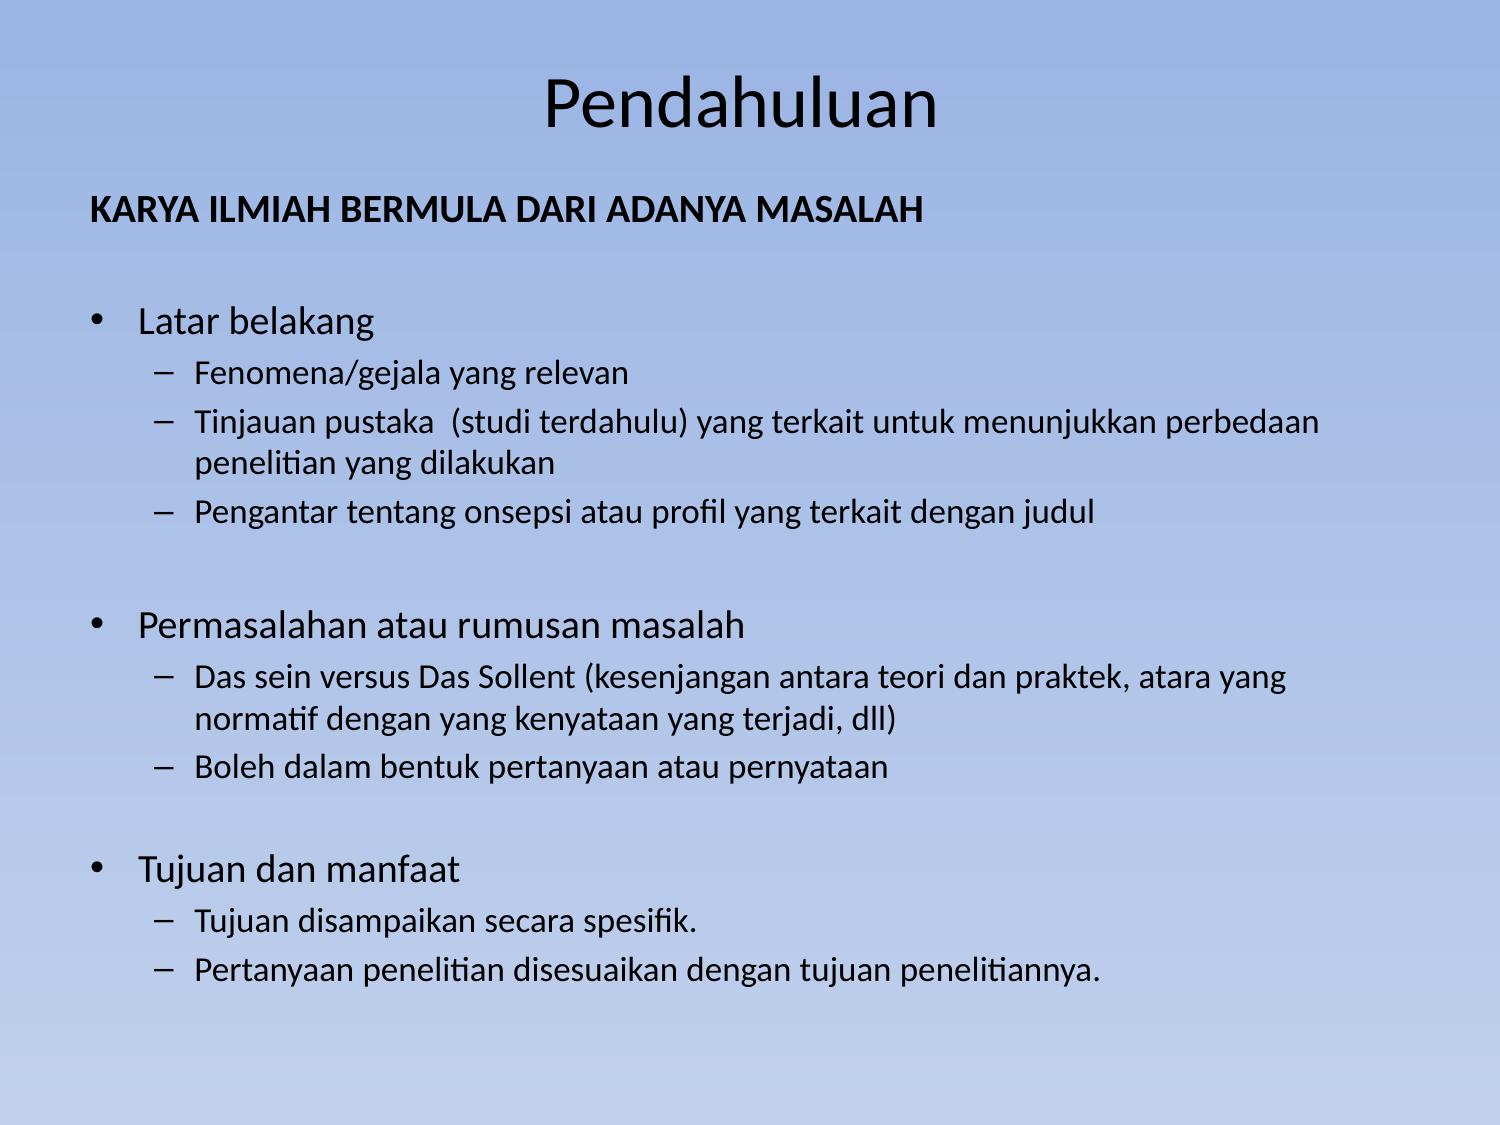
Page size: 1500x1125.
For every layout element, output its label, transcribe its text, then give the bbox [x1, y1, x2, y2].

list KARYA ILMIAH BERMULA DARI ADANYA MASALAH Latar belakang Fenomena/gejala yang relevan Tinjauan pustaka (studi terdahulu) yang terkait untuk menunjukkan perbedaan penelitian yang dilakukan Pengantar tentang onsepsi atau profil yang terkait dengan judul Permasalahan atau rumusan masalah Das sein versus Das Sollent (kesenjangan antara teori dan praktek, atara yang normatif dengan yang kenyataan yang terjadi, dll) Boleh dalam bentuk pertanyaan atau pernyataan Tujuan dan manfaat Tujuan disampaikan secara spesifik. Pertanyaan penelitian disesuaikan dengan tujuan penelitiannya. [75, 174, 1425, 1005]
title Pendahuluan [75, 45, 1425, 150]
